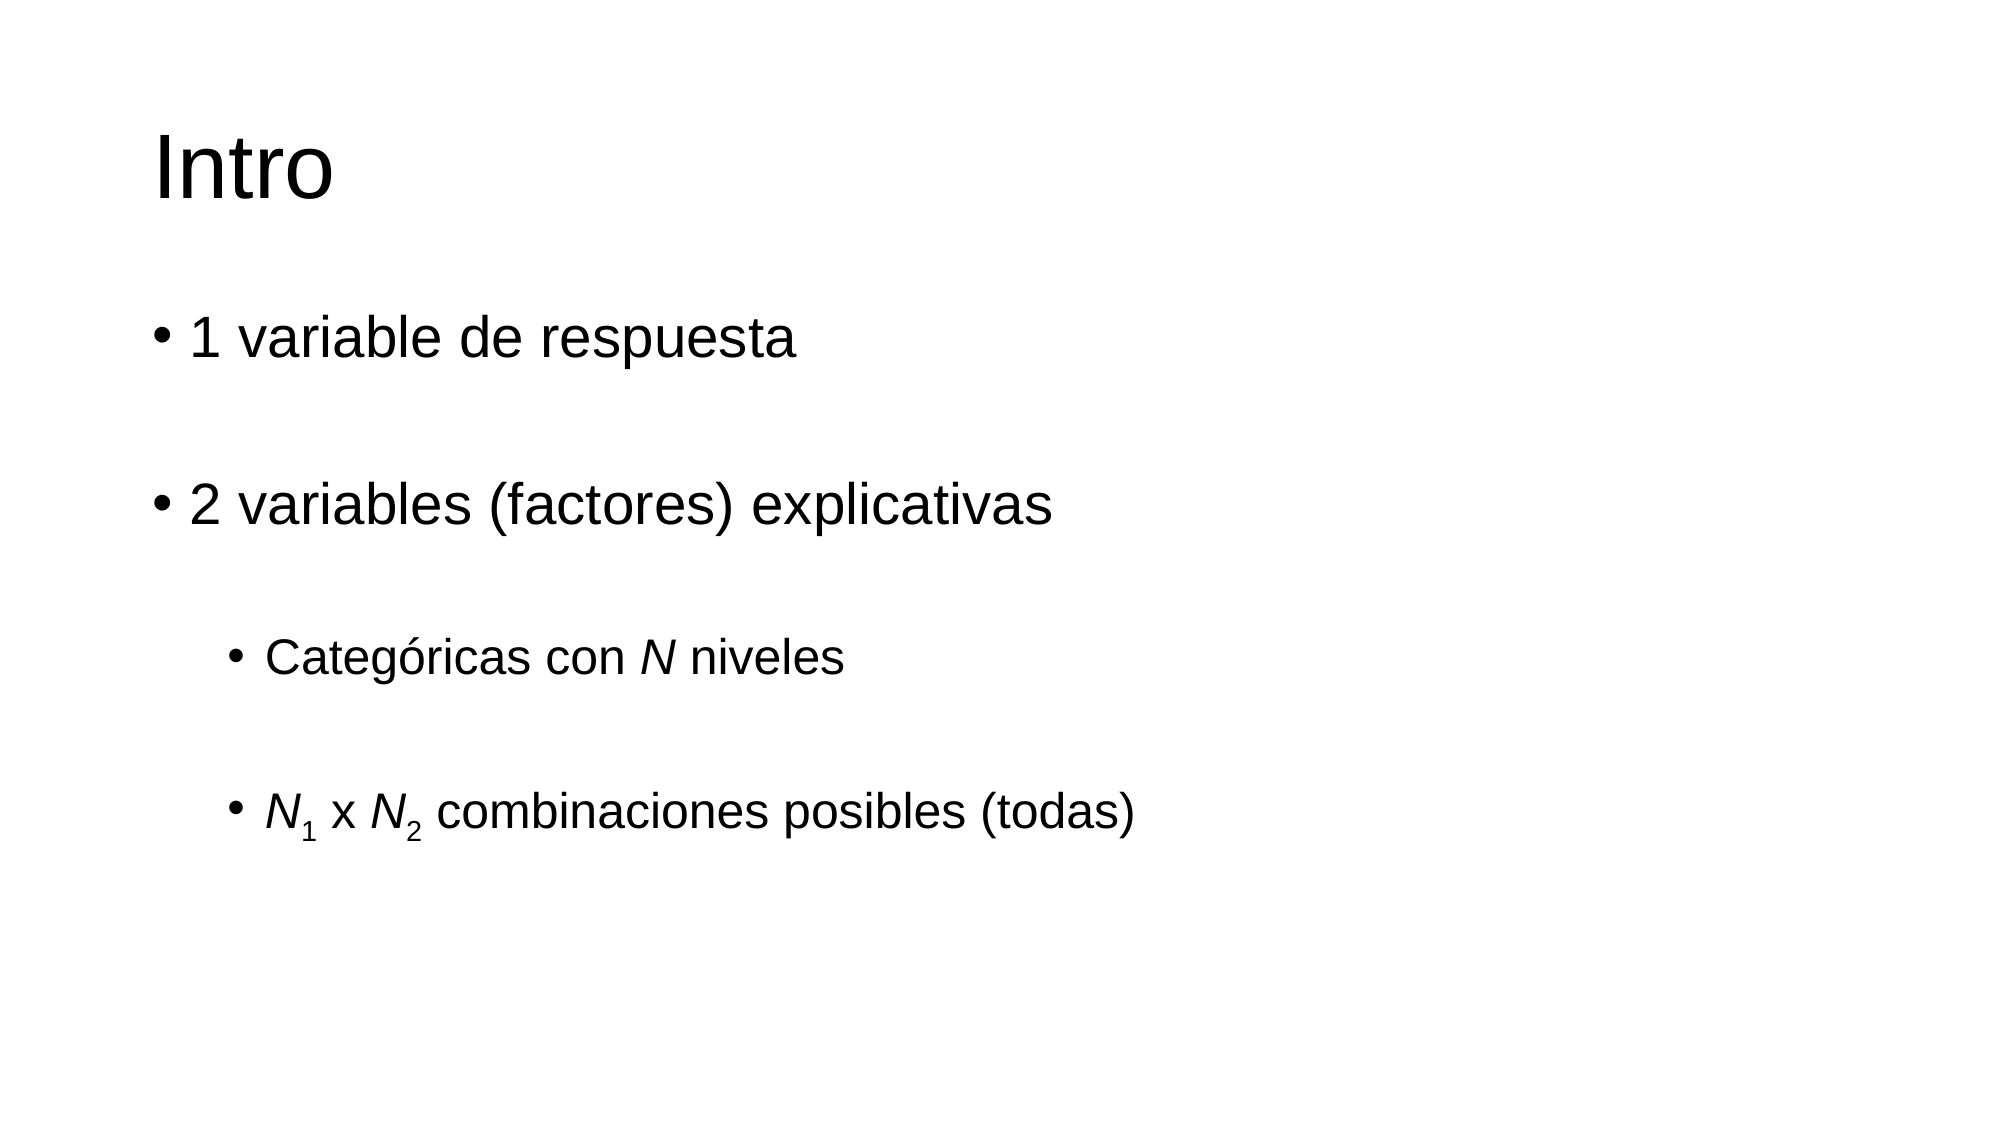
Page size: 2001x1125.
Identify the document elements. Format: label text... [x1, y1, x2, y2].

title Intro [137, 59, 1863, 278]
list 1 variable de respuesta 2 variables (factores) explicativas Categóricas con N niveles N1 x N2 combinaciones posibles (todas) [137, 299, 1863, 1014]
